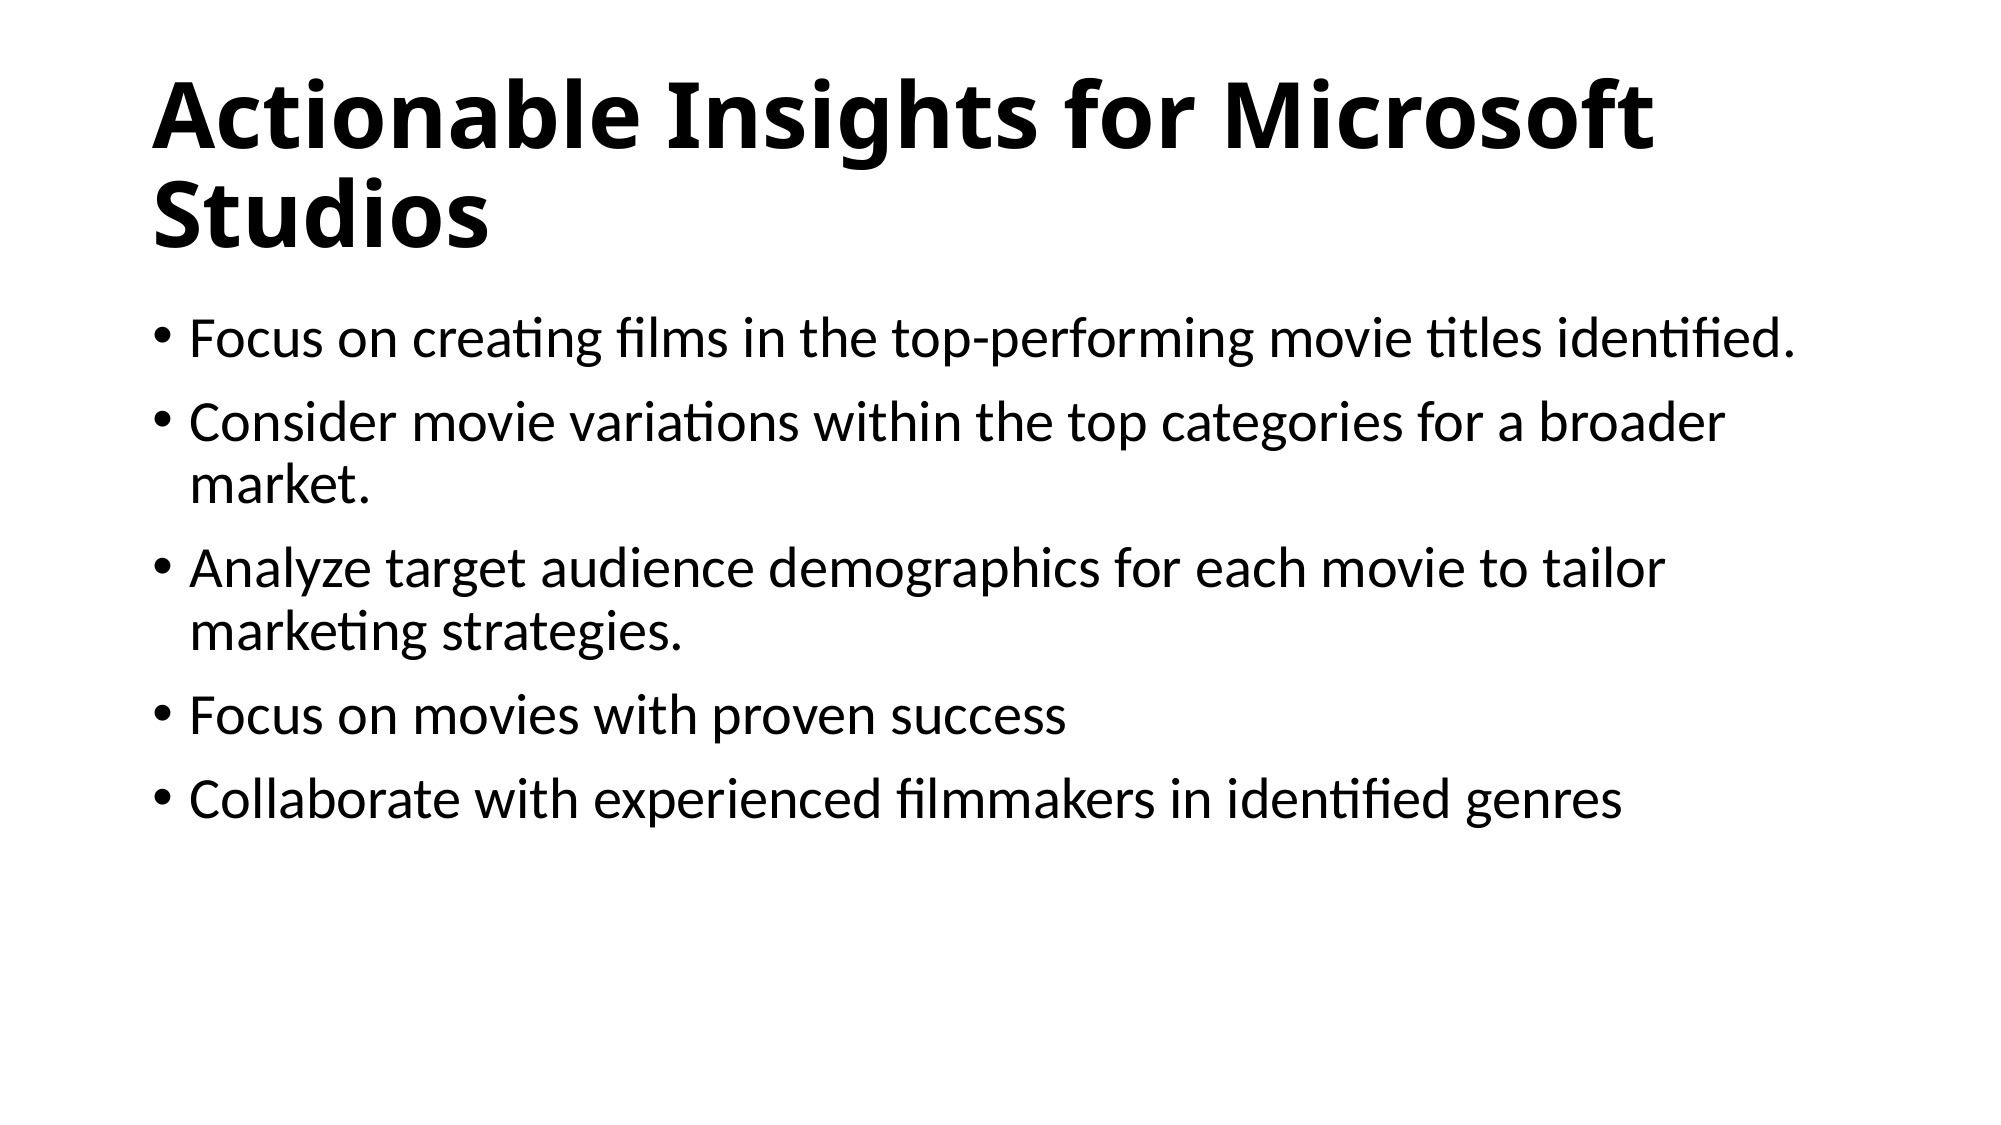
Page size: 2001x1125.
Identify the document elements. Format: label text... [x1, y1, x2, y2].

title Actionable Insights for Microsoft Studios [137, 59, 1863, 278]
list Focus on creating films in the top-performing movie titles identified. Consider movie variations within the top categories for a broader market. Analyze target audience demographics for each movie to tailor marketing strategies. Focus on movies with proven success Collaborate with experienced filmmakers in identified genres [137, 299, 1863, 1014]
